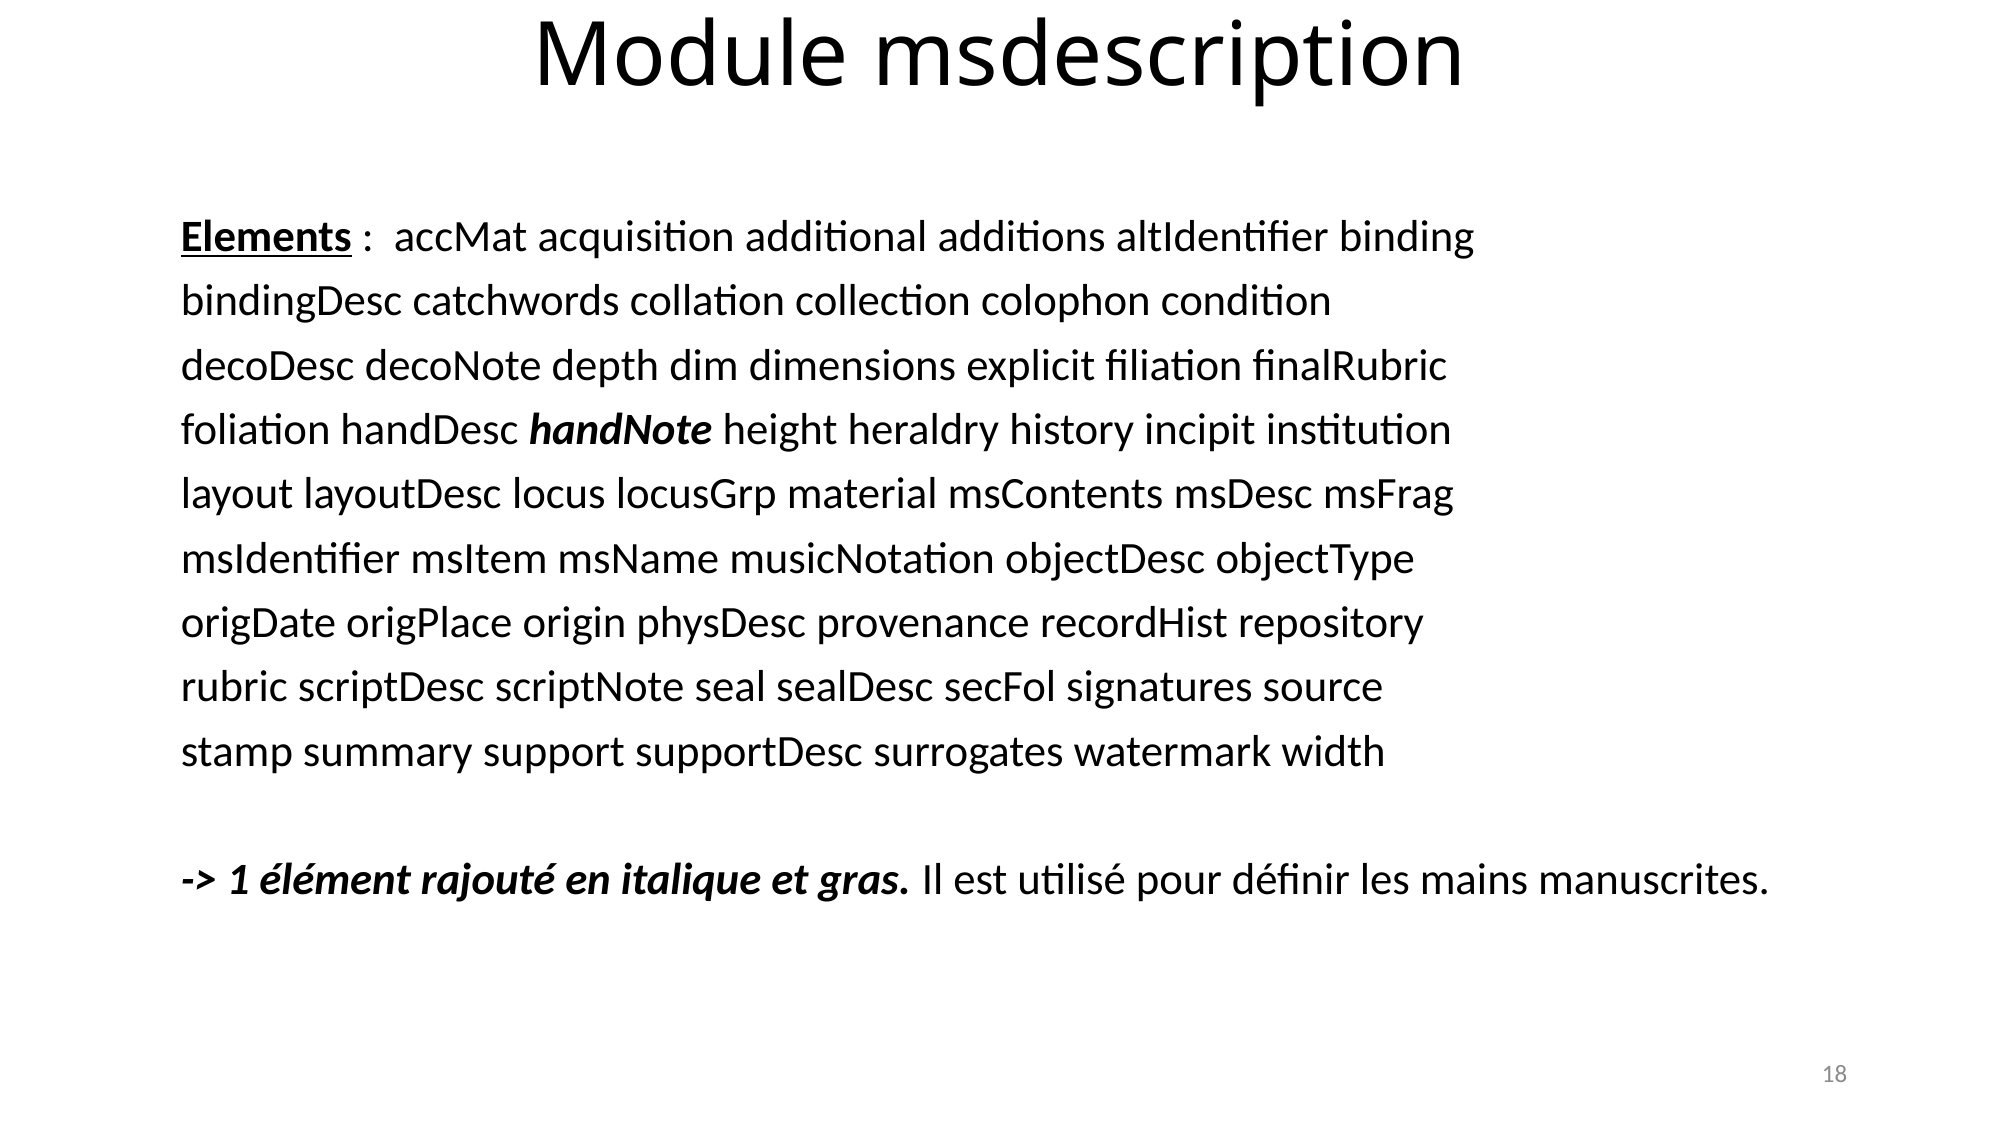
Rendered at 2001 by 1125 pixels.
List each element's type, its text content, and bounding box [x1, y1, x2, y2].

list Elements : accMat acquisition additional additions altIdentifier binding bindingDesc catchwords collation collection colophon condition decoDesc decoNote depth dim dimensions explicit filiation finalRubric foliation handDesc handNote height heraldry history incipit institution layout layoutDesc locus locusGrp material msContents msDesc msFrag msIdentifier msItem msName musicNotation objectDesc objectType origDate origPlace origin physDesc provenance recordHist repository rubric scriptDesc scriptNote seal sealDesc secFol signatures source stamp summary support supportDesc surrogates watermark width -> 1 élément rajouté en italique et gras. Il est utilisé pour définir les mains manuscrites. [165, 205, 1891, 919]
title Module msdescription [137, 0, 1863, 113]
slide_number 18 [1412, 1042, 1863, 1103]
